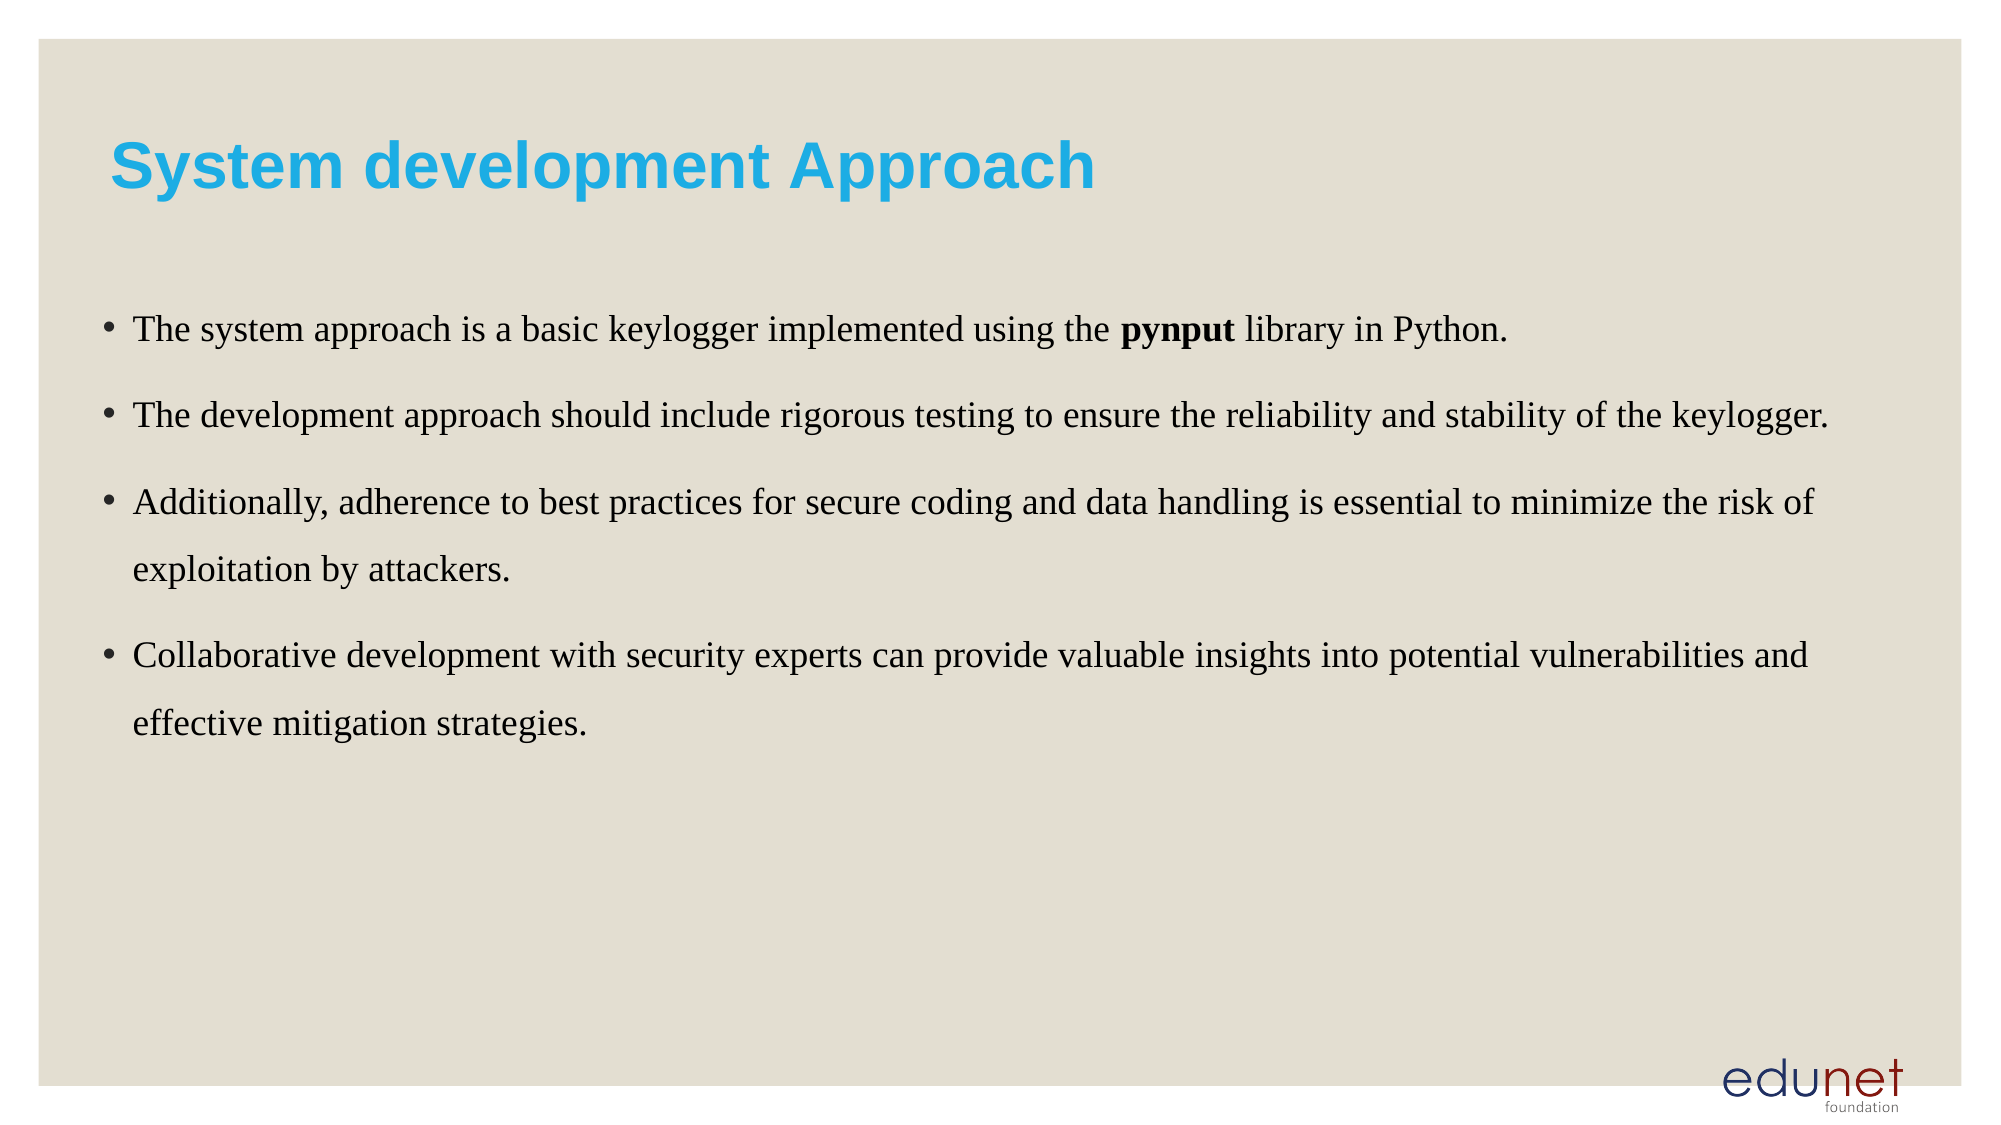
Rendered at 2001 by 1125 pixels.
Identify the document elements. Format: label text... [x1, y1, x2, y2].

picture [1719, 1056, 1905, 1116]
list The system approach is a basic keylogger implemented using the pynput library in Python. The development approach should include rigorous testing to ensure the reliability and stability of the keylogger. Additionally, adherence to best practices for secure coding and data handling is essential to minimize the risk of exploitation by attackers. Collaborative development with security experts can provide valuable insights into potential vulnerabilities and effective mitigation strategies. [87, 210, 1897, 977]
title System development Approach [95, 123, 1905, 211]
